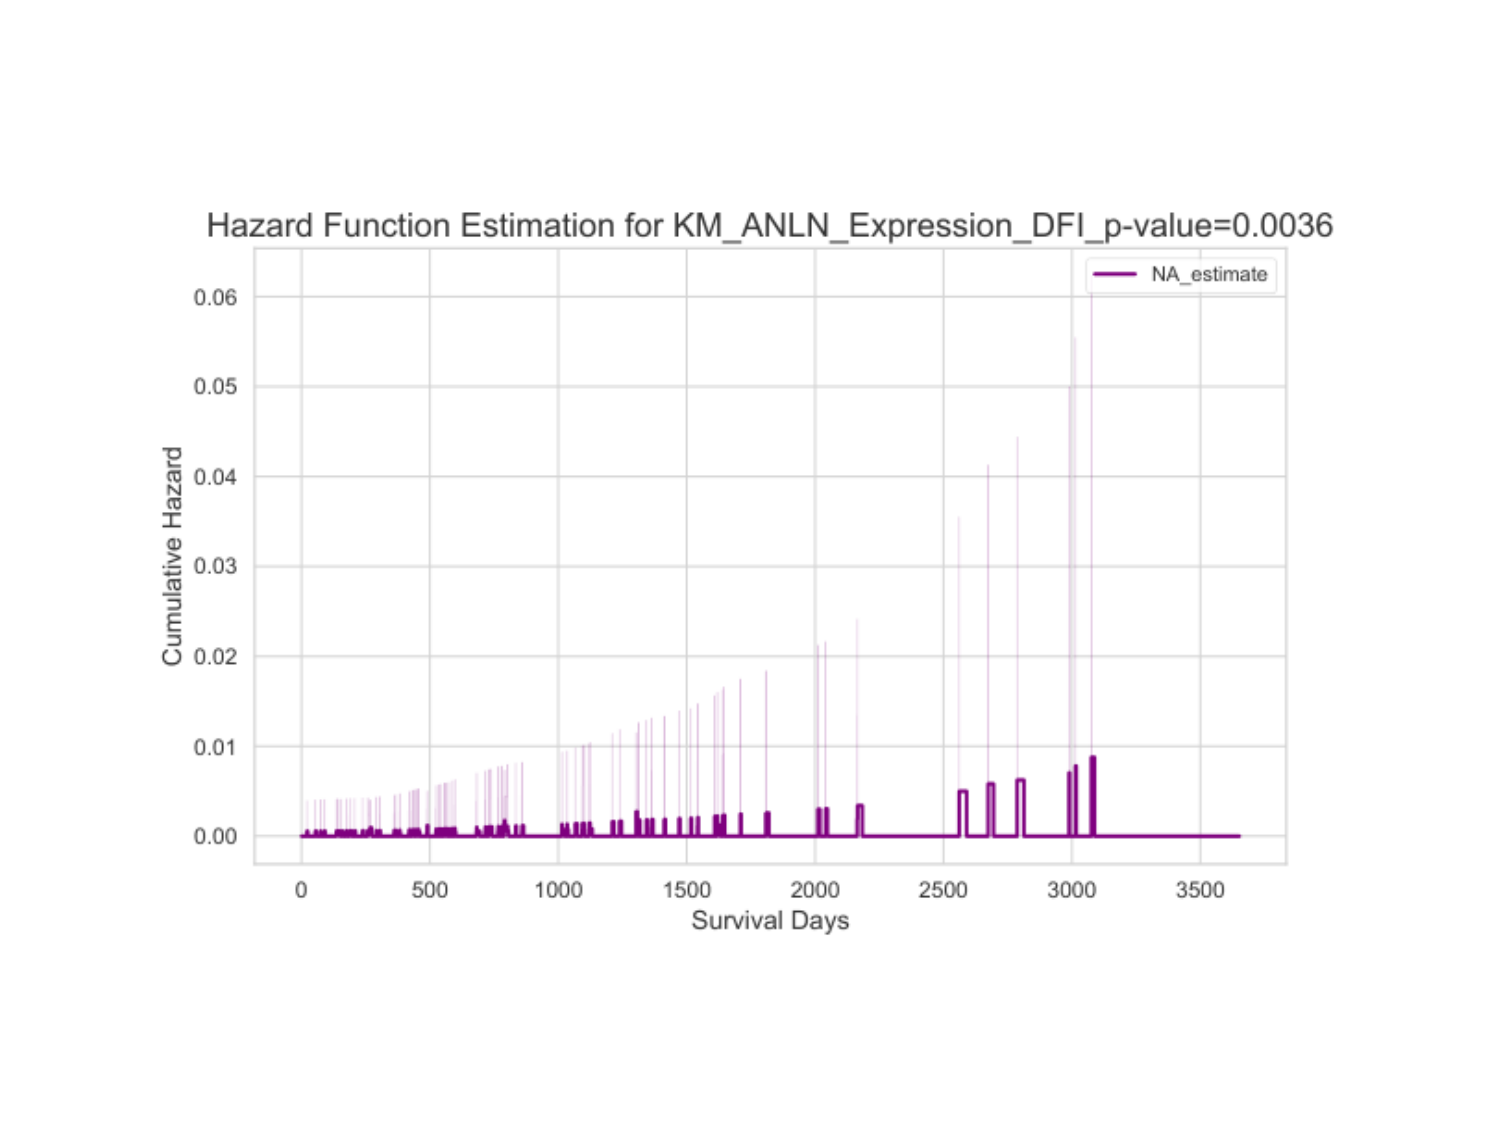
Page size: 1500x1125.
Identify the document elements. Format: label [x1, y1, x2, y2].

picture [149, 200, 1351, 948]
